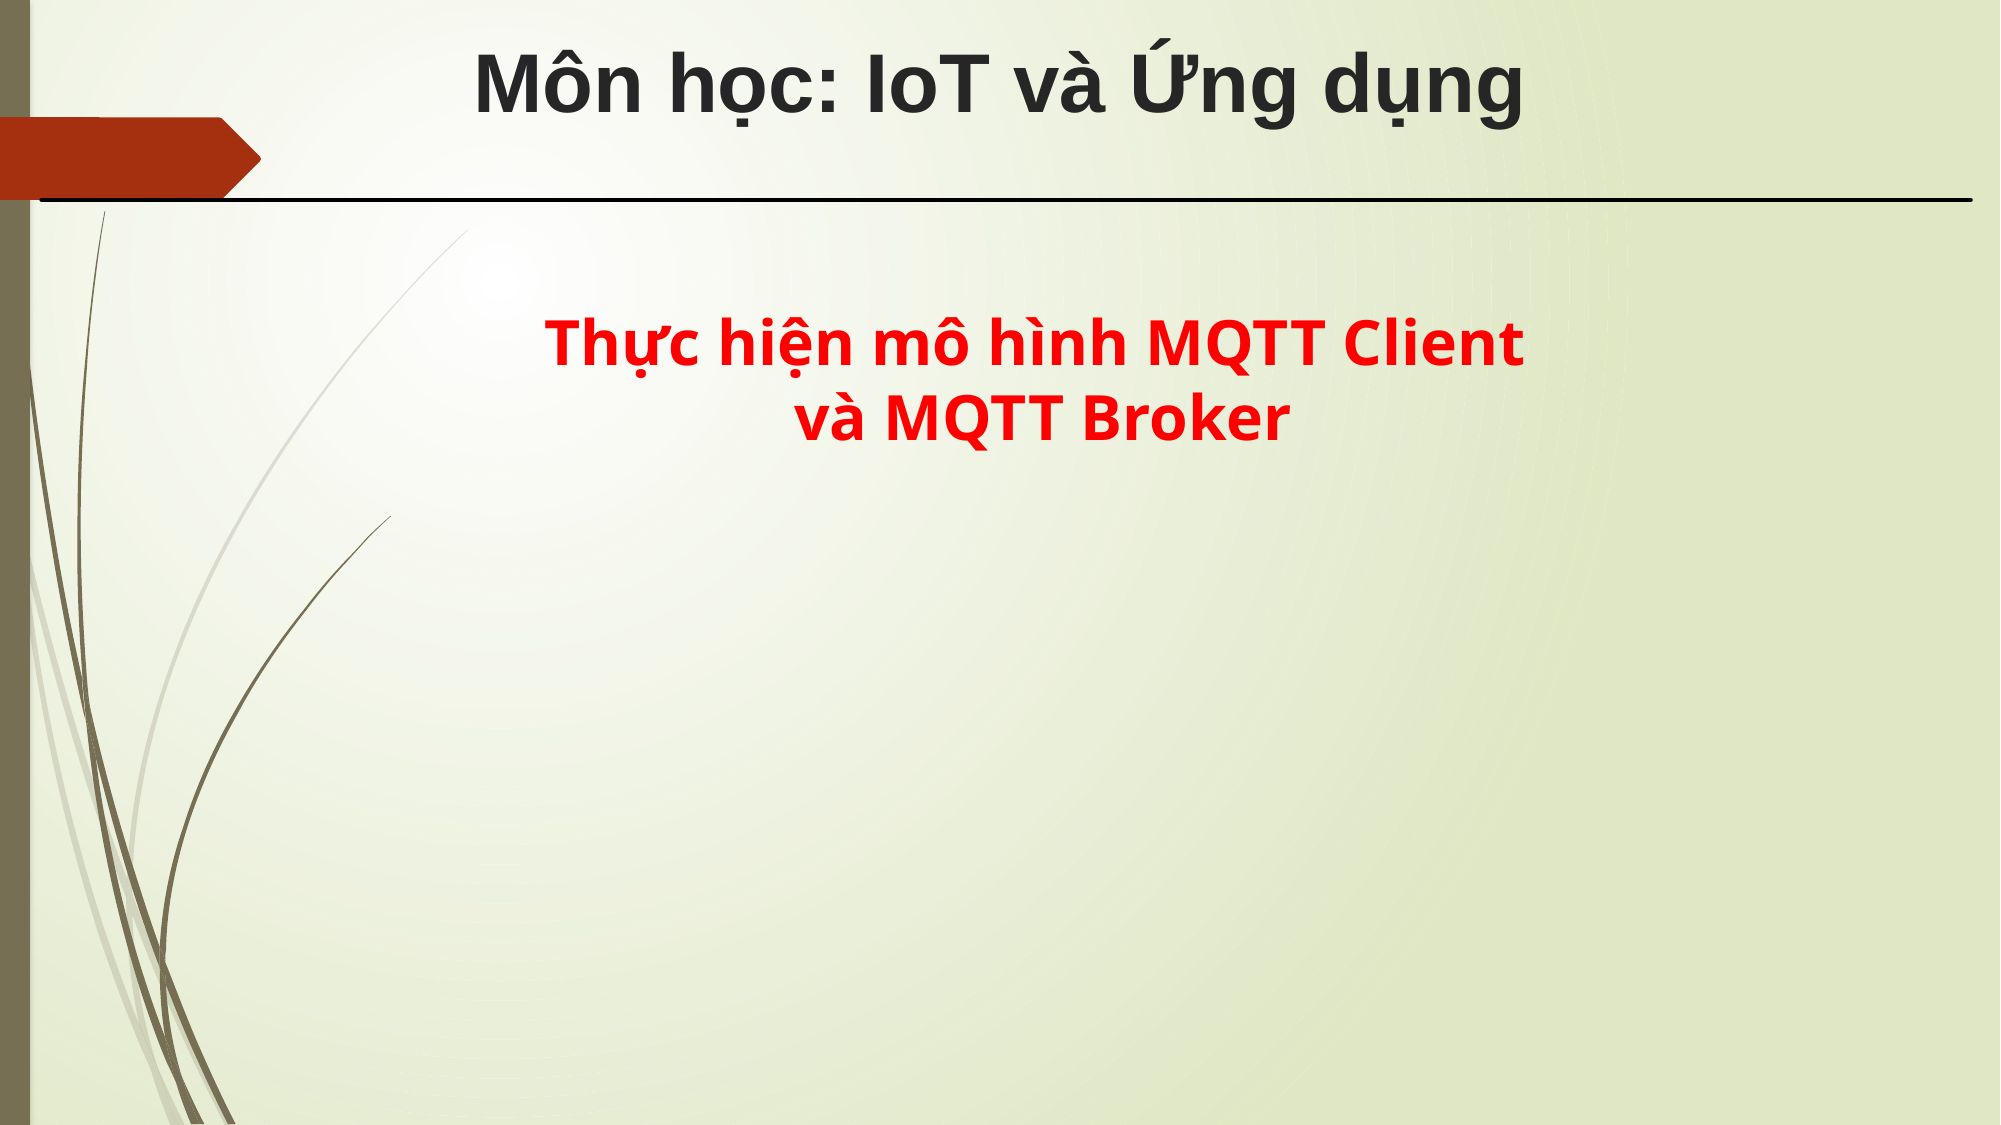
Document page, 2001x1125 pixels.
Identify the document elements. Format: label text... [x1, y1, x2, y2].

title Môn học: IoT và Ứng dụng [249, 10, 1750, 148]
text_box Thực hiện mô hình MQTT Client và MQTT Broker [354, 307, 1734, 511]
